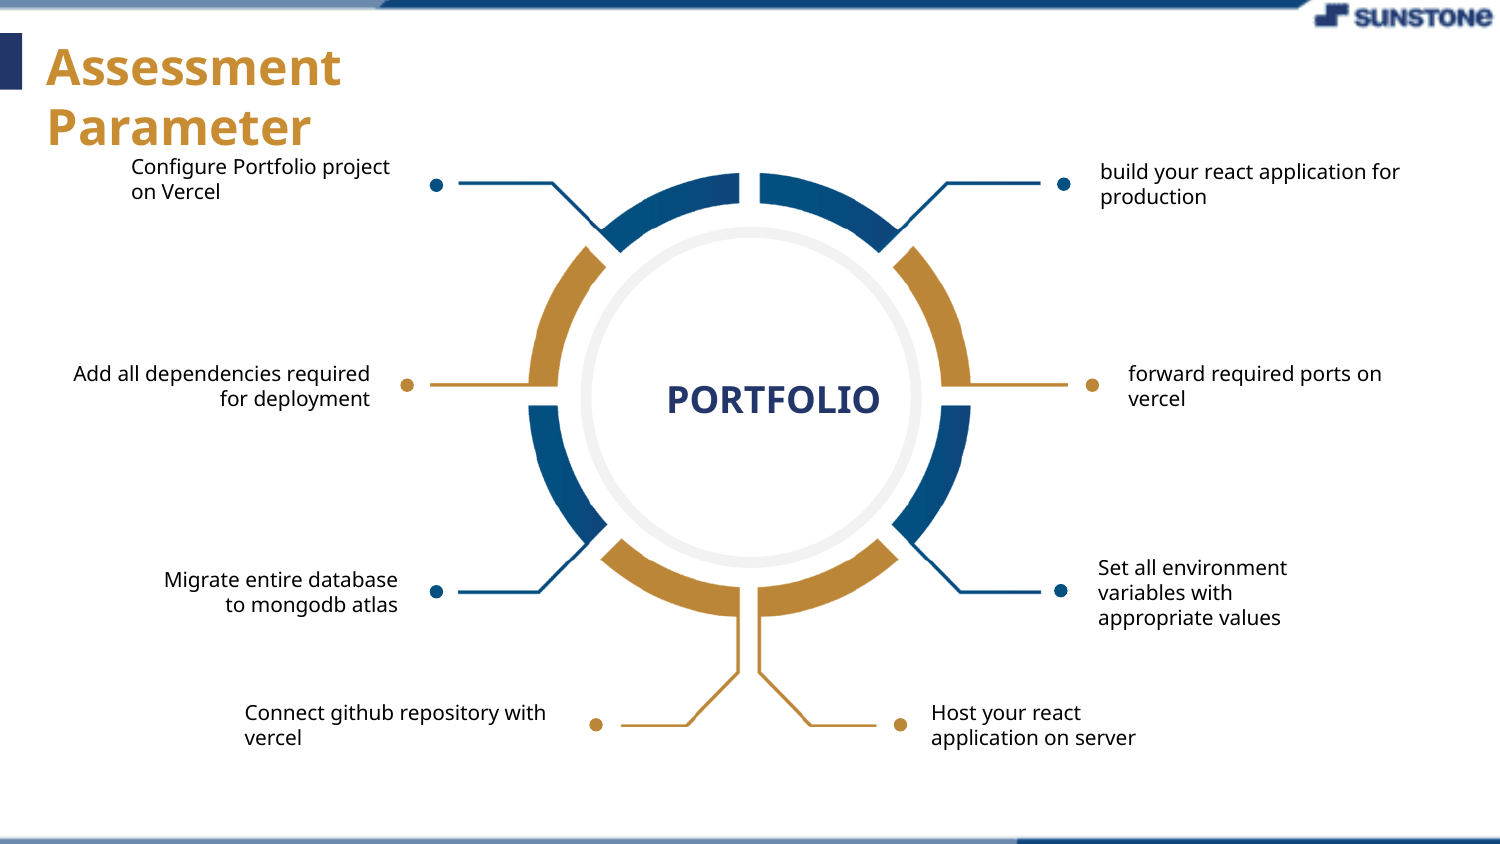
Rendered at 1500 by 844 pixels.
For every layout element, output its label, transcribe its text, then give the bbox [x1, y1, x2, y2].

list Set all environment variables with appropriate values [1083, 565, 1365, 619]
list forward required ports on vercel [1113, 359, 1427, 412]
list Connect github repository with vercel [229, 698, 610, 752]
picture [0, 0, 1500, 844]
list Host your react application on server [916, 698, 1198, 752]
list build your react application for production [1085, 157, 1466, 211]
list PORTFOLIO [651, 372, 917, 425]
list Migrate entire database to mongodb atlas [131, 565, 414, 619]
list Configure Portfolio project on Vercel [116, 171, 429, 205]
list Add all dependencies required for deployment [52, 359, 386, 412]
text_box Assessment Parameter [31, 20, 545, 171]
